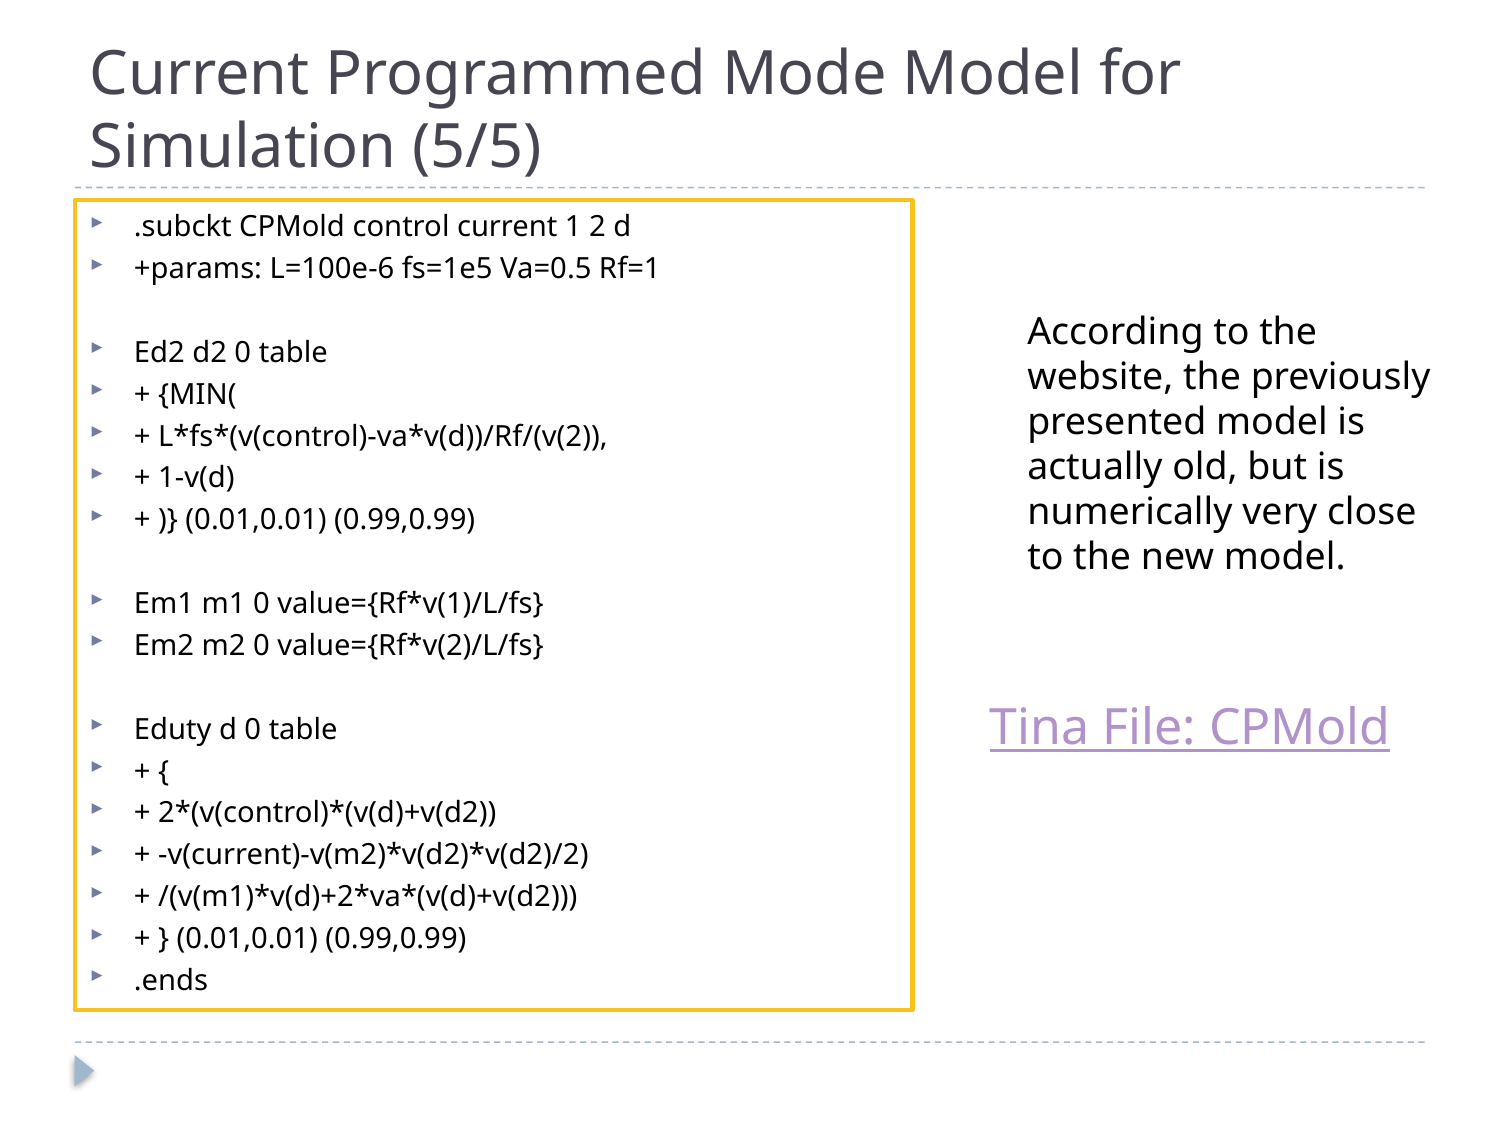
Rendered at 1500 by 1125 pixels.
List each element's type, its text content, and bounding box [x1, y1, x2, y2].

list .subckt CPMold control current 1 2 d +params: L=100e-6 fs=1e5 Va=0.5 Rf=1 Ed2 d2 0 table + {MIN( + L*fs*(v(control)-va*v(d))/Rf/(v(2)), + 1-v(d) + )} (0.01,0.01) (0.99,0.99) Em1 m1 0 value={Rf*v(1)/L/fs} Em2 m2 0 value={Rf*v(2)/L/fs} Eduty d 0 table + { + 2*(v(control)*(v(d)+v(d2)) + -v(current)-v(m2)*v(d2)*v(d2)/2) + /(v(m1)*v(d)+2*va*(v(d)+v(d2))) + } (0.01,0.01) (0.99,0.99) .ends [75, 200, 913, 1010]
text_box According to the website, the previously presented model is actually old, but is numerically very close to the new model. [1012, 299, 1450, 585]
title Current Programmed Mode Model for Simulation (5/5) [75, 24, 1425, 188]
text_box Tina File: CPMold [974, 687, 1413, 771]
